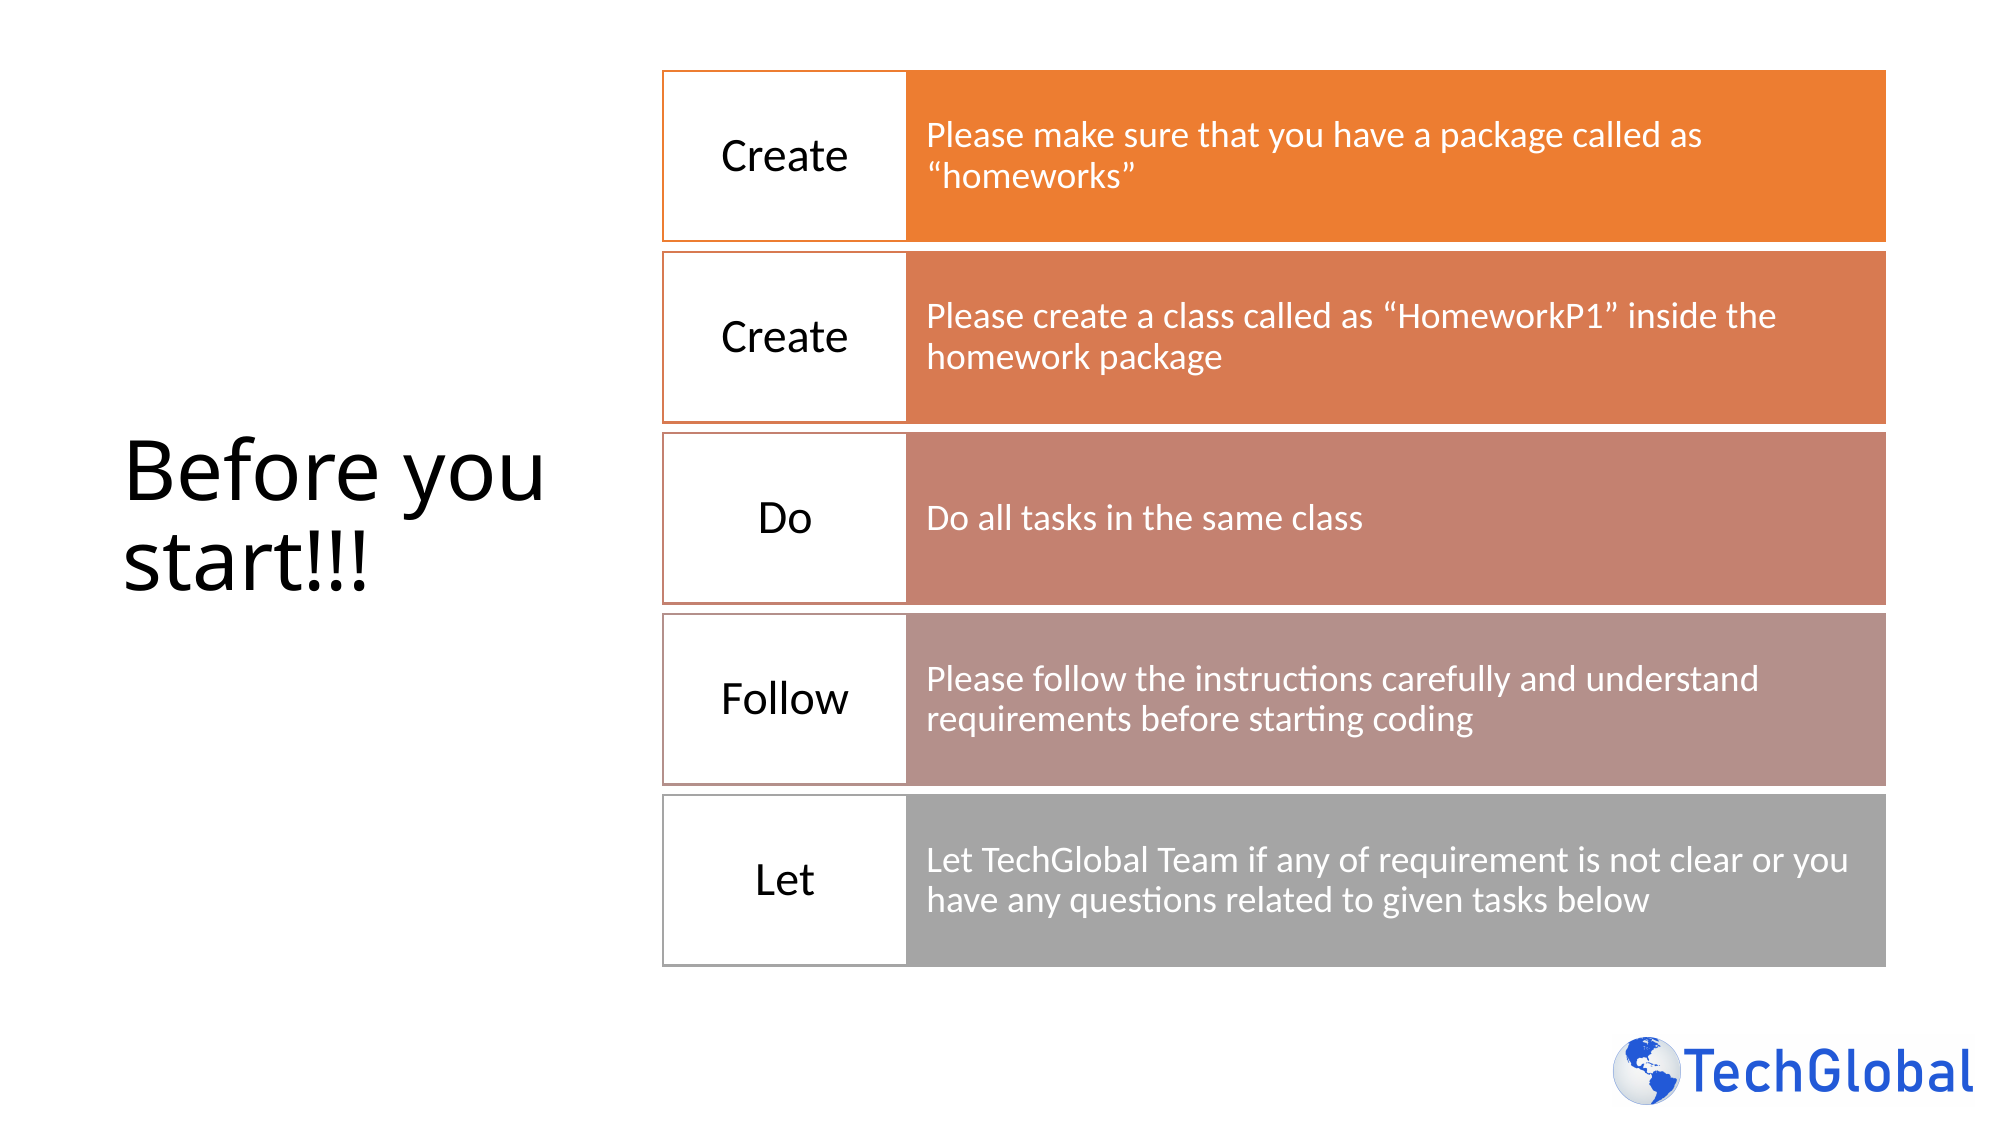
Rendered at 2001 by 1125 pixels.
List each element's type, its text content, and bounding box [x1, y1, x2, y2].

picture [1612, 1034, 1975, 1107]
title Before you start!!! [107, 70, 573, 966]
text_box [662, 70, 1886, 966]
